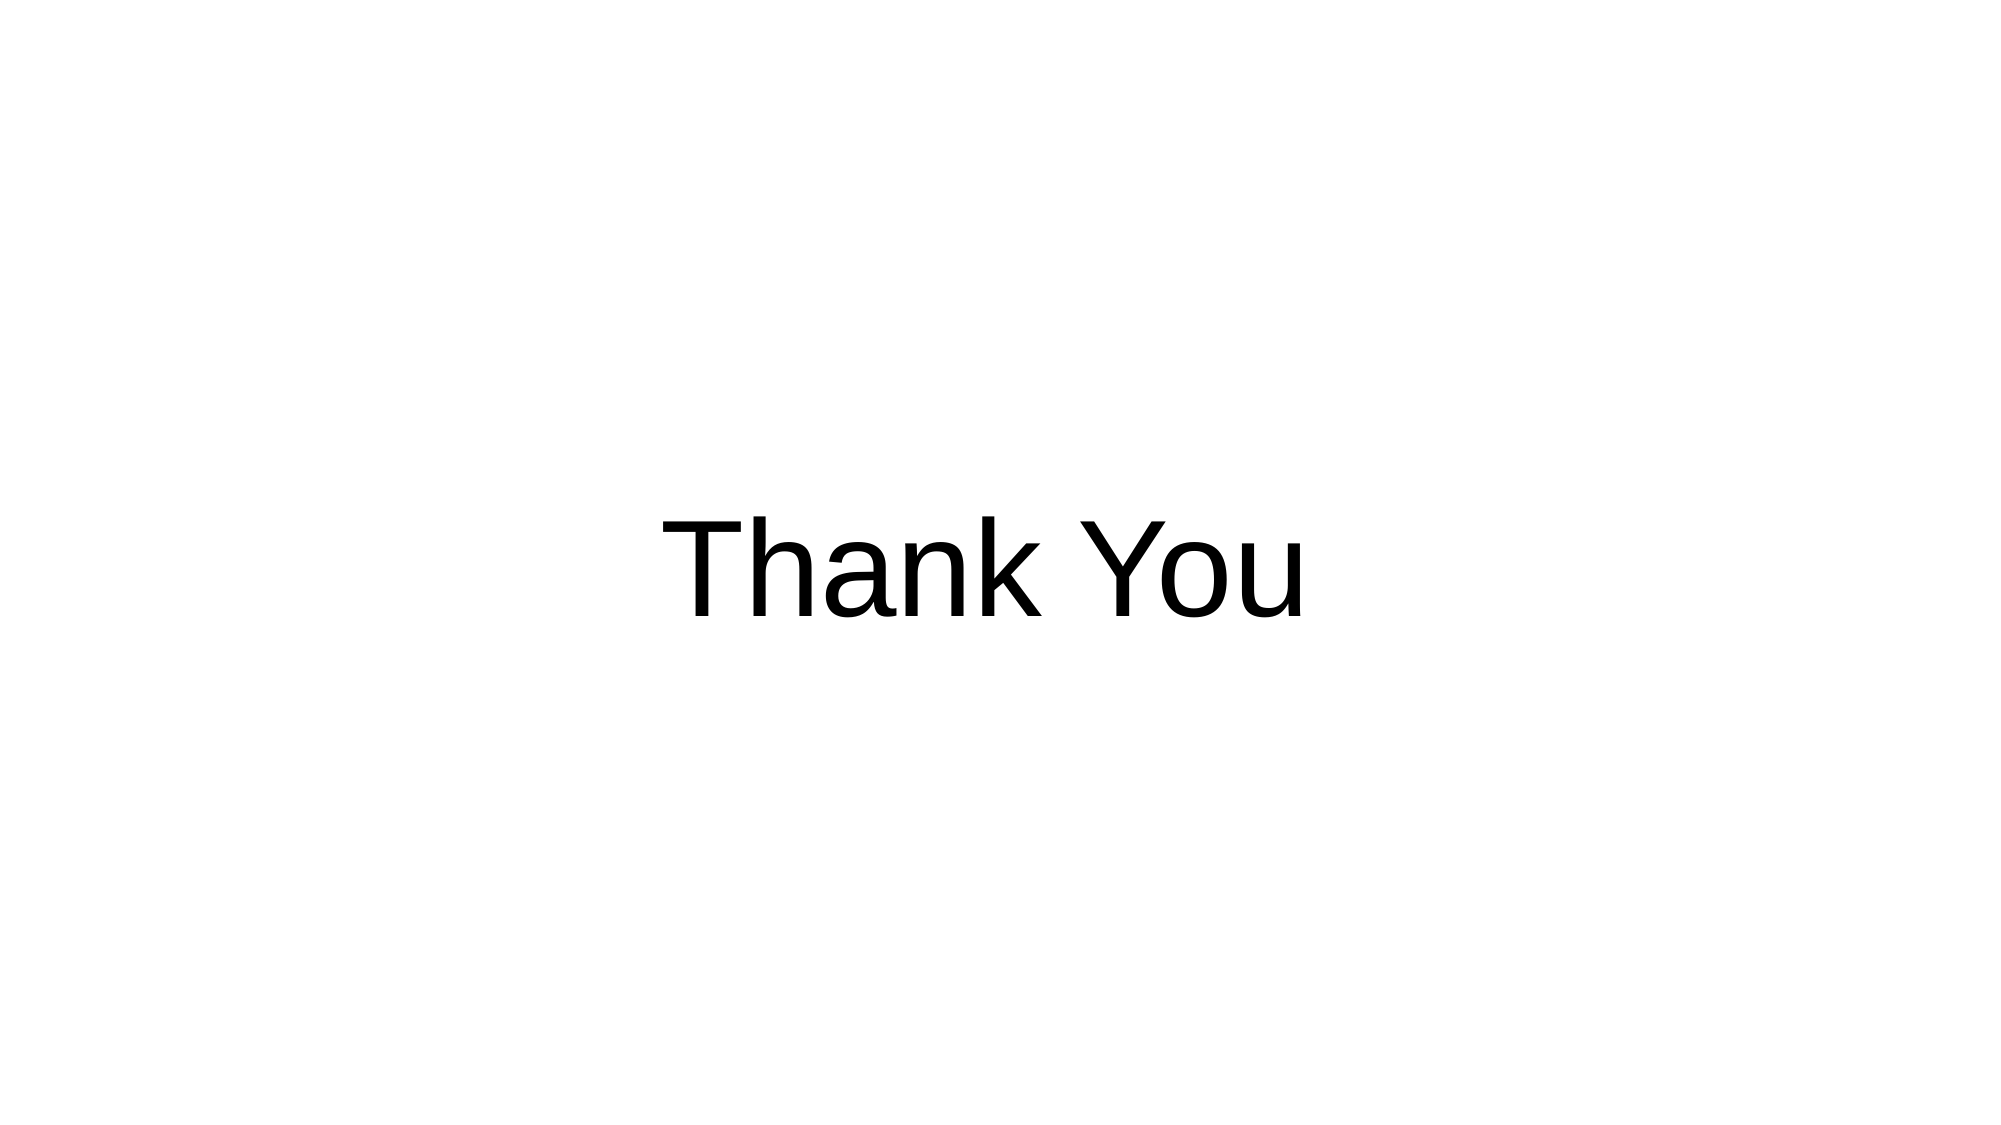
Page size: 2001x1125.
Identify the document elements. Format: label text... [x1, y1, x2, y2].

text_box Thank You [645, 471, 1355, 652]
